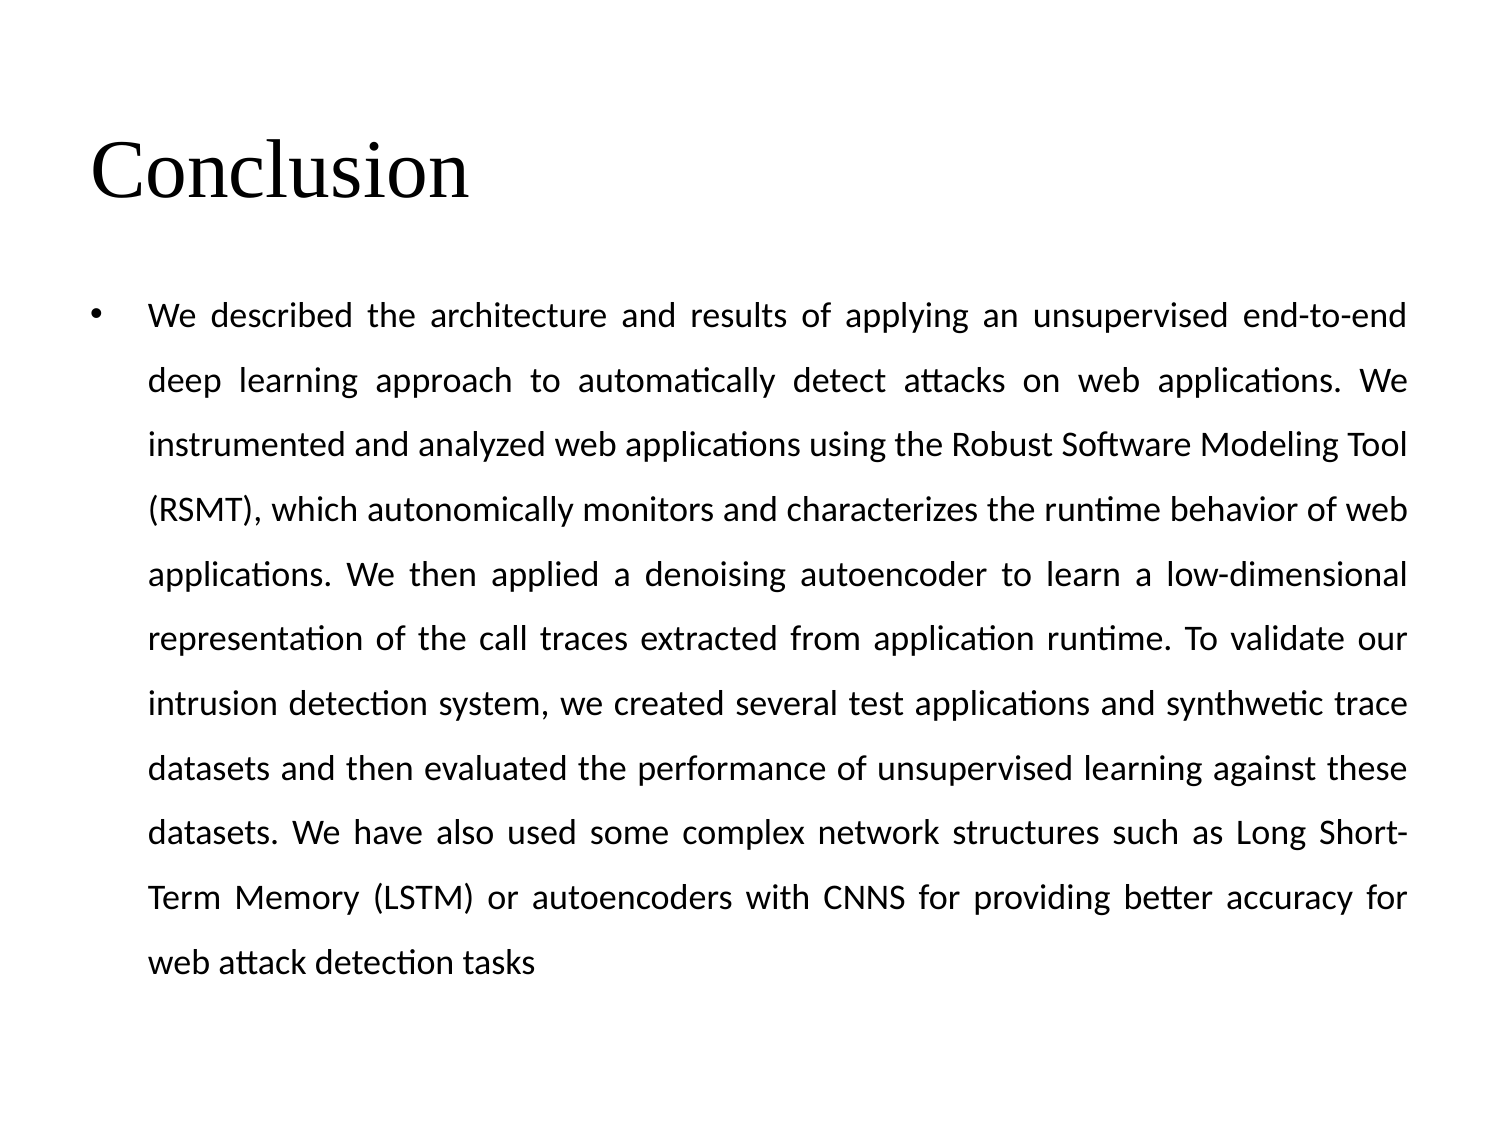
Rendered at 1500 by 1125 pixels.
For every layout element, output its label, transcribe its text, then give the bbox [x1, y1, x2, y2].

list We described the architecture and results of applying an unsupervised end-to-end deep learning approach to automatically detect attacks on web applications. We instrumented and analyzed web applications using the Robust Software Modeling Tool (RSMT), which autonomically monitors and characterizes the runtime behavior of web applications. We then applied a denoising autoencoder to learn a low-dimensional representation of the call traces extracted from application runtime. To validate our intrusion detection system, we created several test applications and synthwetic trace datasets and then evaluated the performance of unsupervised learning against these datasets. We have also used some complex network structures such as Long Short-Term Memory (LSTM) or autoencoders with CNNS for providing better accuracy for web attack detection tasks [75, 262, 1425, 1005]
title Conclusion [75, 45, 1425, 233]
